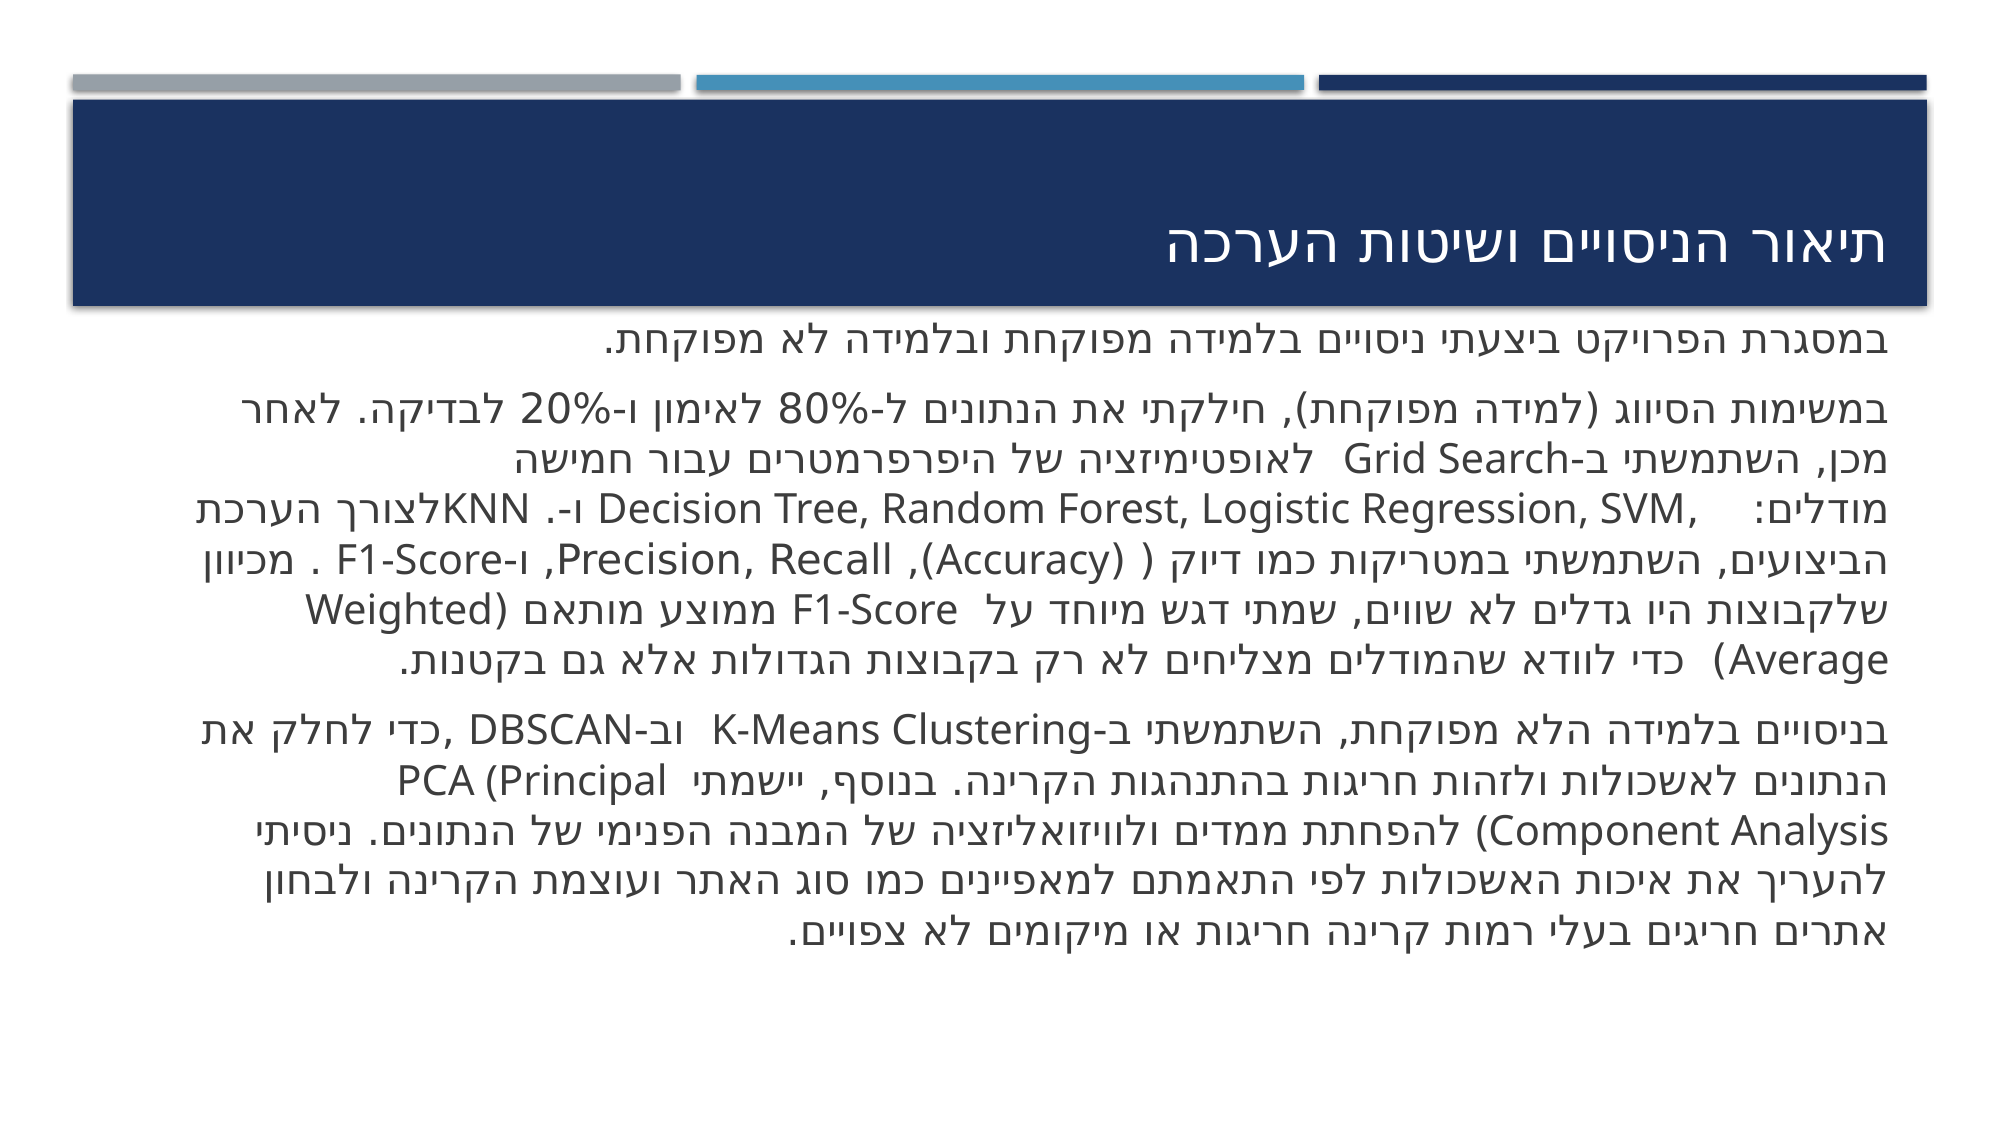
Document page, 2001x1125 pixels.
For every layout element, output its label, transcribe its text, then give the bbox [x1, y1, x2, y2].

title תיאור הניסויים ושיטות הערכה [95, 119, 1905, 282]
list במסגרת הפרויקט ביצעתי ניסויים בלמידה מפוקחת ובלמידה לא מפוקחת. במשימות הסיווג (למידה מפוקחת), חילקתי את הנתונים ל-80% לאימון ו-20% לבדיקה. לאחר מכן, השתמשתי ב-Grid Search לאופטימיזציה של היפרפרמטרים עבור חמישה מודלים: ,Decision Tree, Random Forest, Logistic Regression, SVM ו-. KNNלצורך הערכת הביצועים, השתמשתי במטריקות כמו דיוק ( (Accuracy), Precision, Recall, ו-F1-Score . מכיוון שלקבוצות היו גדלים לא שווים, שמתי דגש מיוחד על F1-Score ממוצע מותאם (Weighted Average) כדי לוודא שהמודלים מצליחים לא רק בקבוצות הגדולות אלא גם בקטנות. בניסויים בלמידה הלא מפוקחת, השתמשתי ב-K-Means Clustering וב-DBSCAN ,כדי לחלק את הנתונים לאשכולות ולזהות חריגות בהתנהגות הקרינה. בנוסף, יישמתי PCA (Principal (Component Analysis להפחתת ממדים ולוויזואליזציה של המבנה הפנימי של הנתונים. ניסיתי להעריך את איכות האשכולות לפי התאמתם למאפיינים כמו סוג האתר ועוצמת הקרינה ולבחון אתרים חריגים בעלי רמות קרינה חריגות או מיקומים לא צפויים. [163, 303, 1905, 1034]
